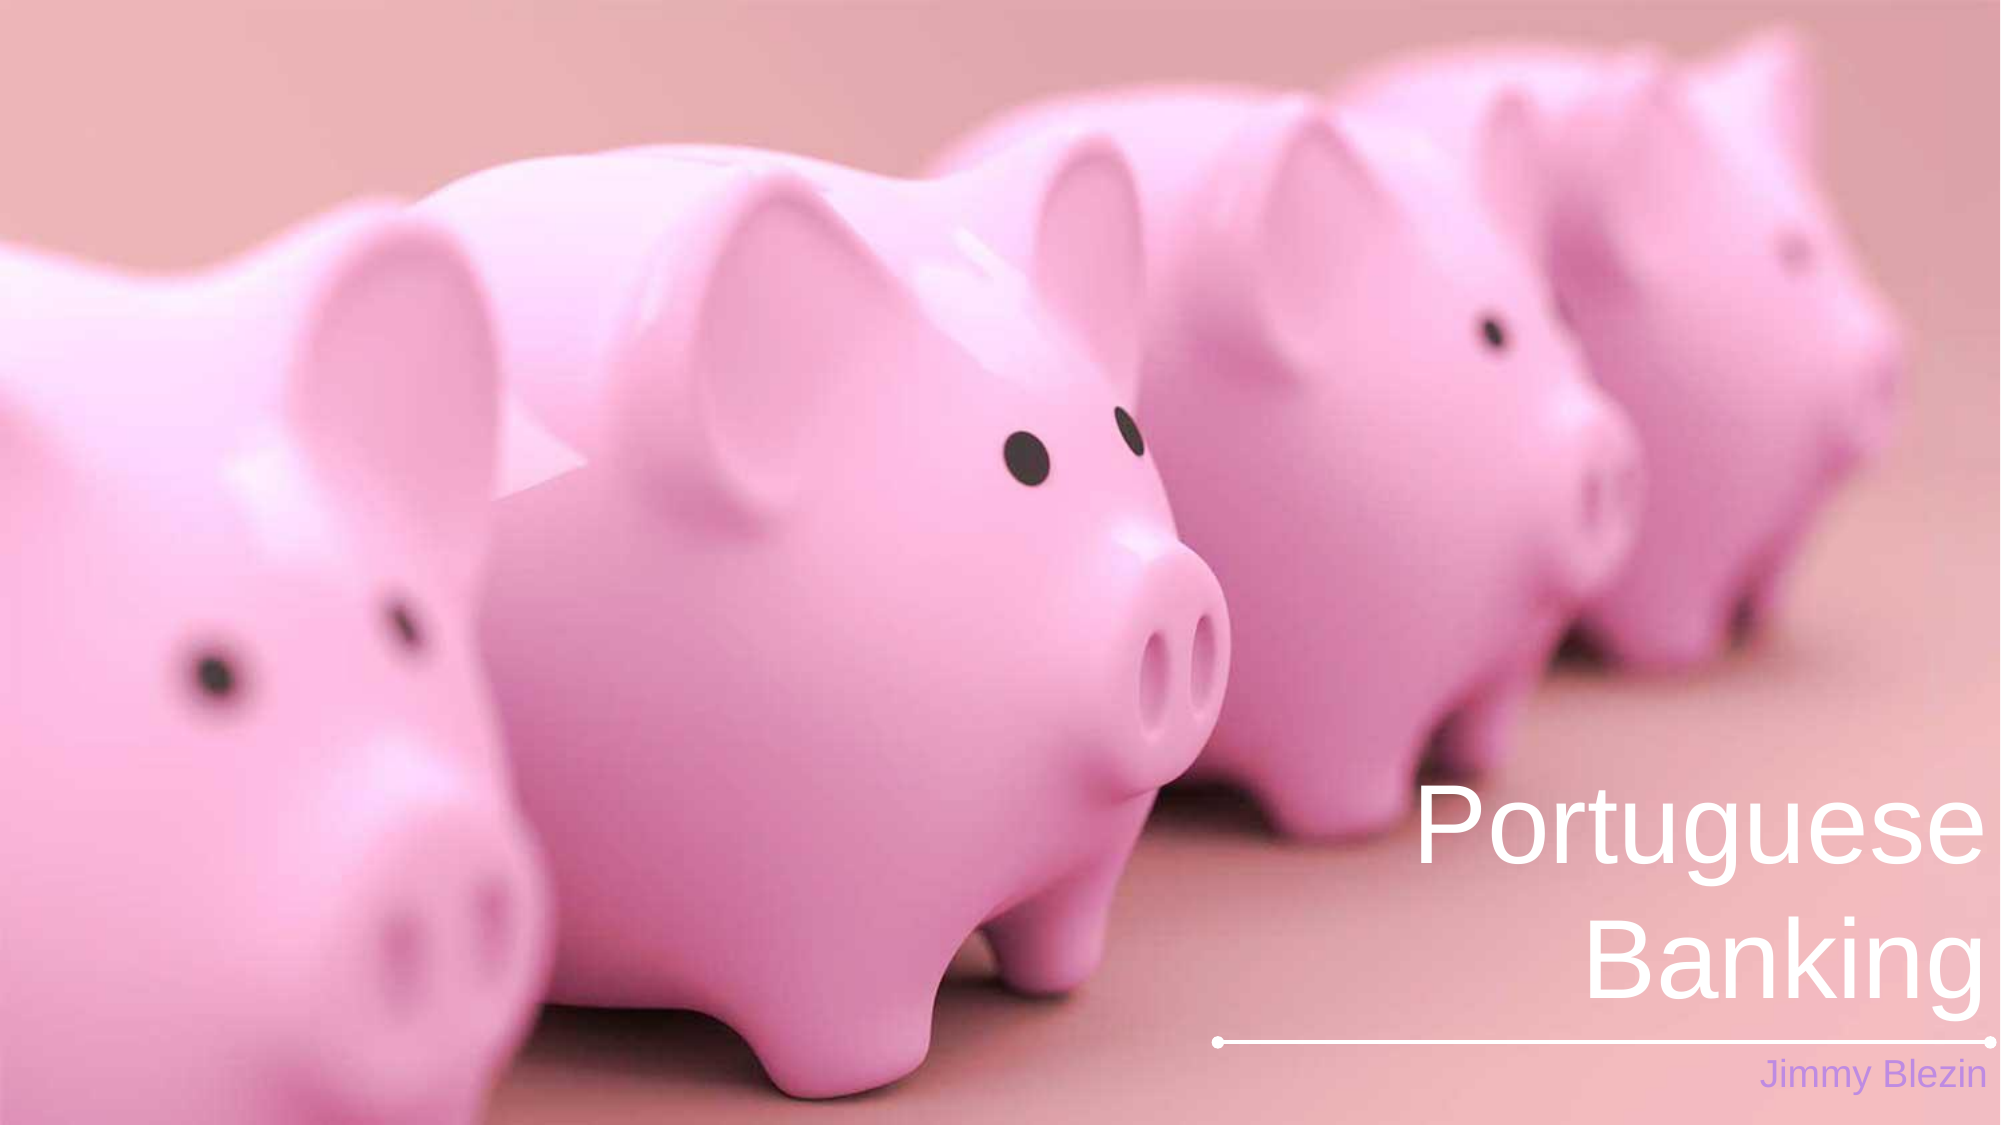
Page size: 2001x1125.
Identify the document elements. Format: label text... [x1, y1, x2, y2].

text_box Portuguese Banking [1154, 742, 2000, 1030]
text_box Jimmy Blezin [1154, 1040, 2000, 1103]
picture [0, 0, 2001, 1125]
